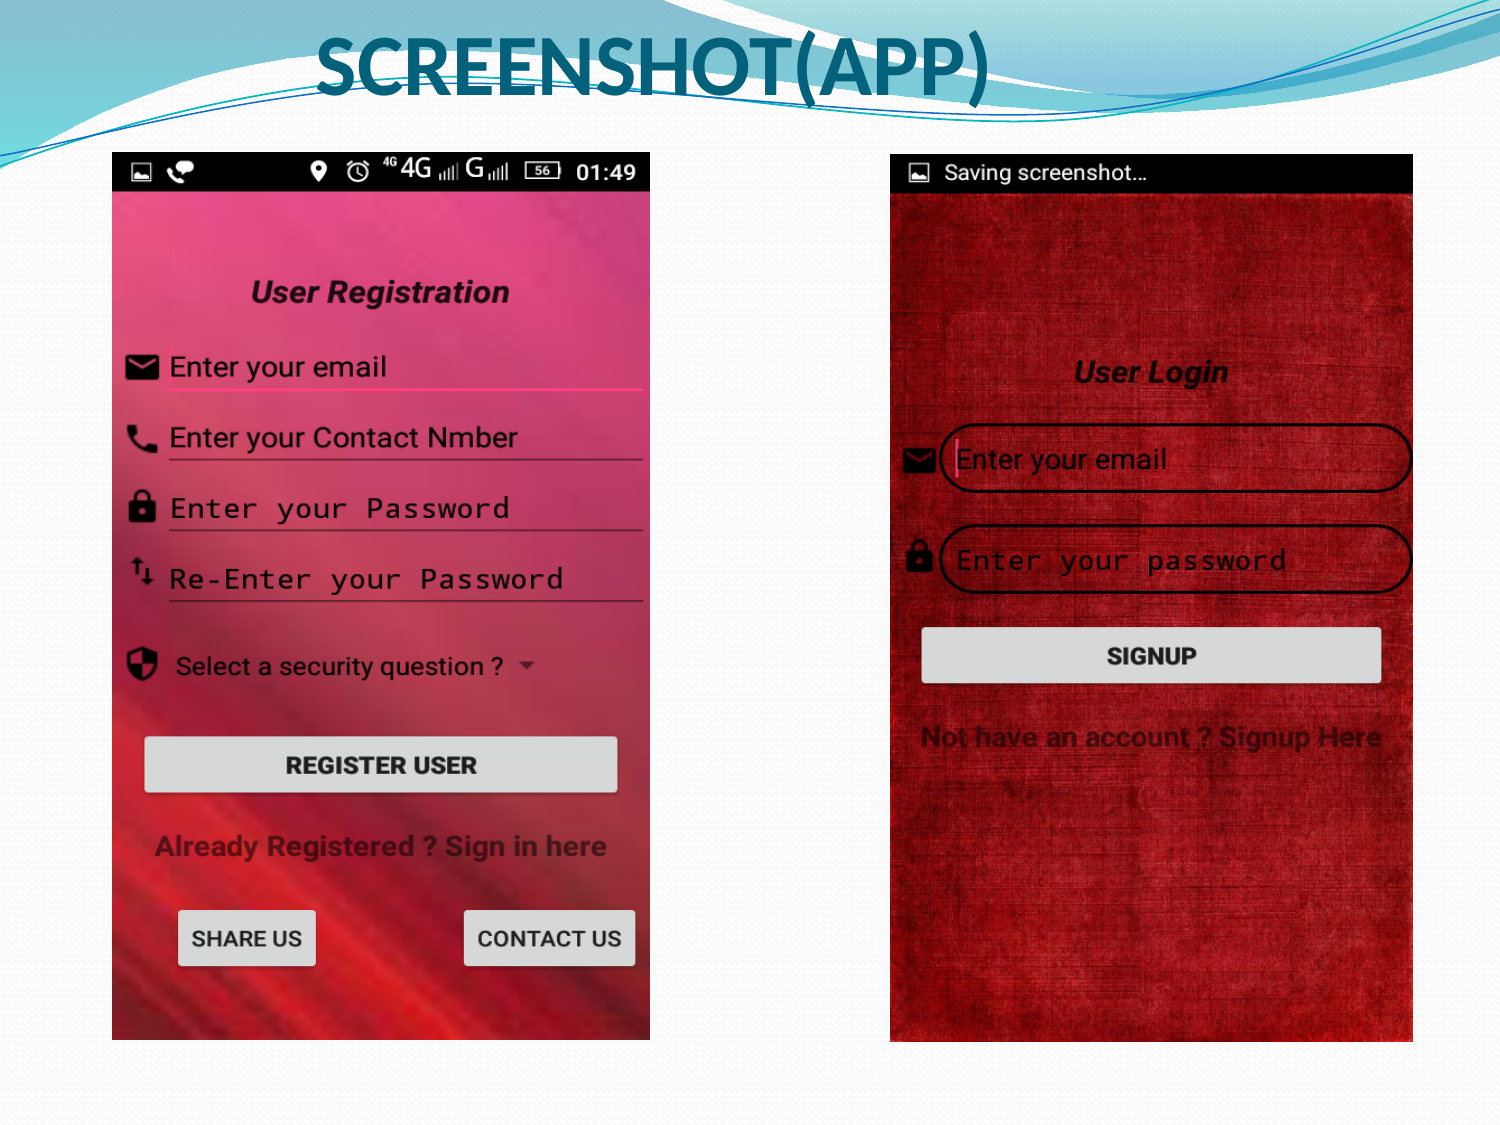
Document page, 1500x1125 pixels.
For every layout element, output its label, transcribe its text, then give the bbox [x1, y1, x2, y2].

picture [890, 154, 1413, 1043]
title SCREENSHOT(APP) [59, 0, 1410, 113]
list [112, 151, 651, 1040]
